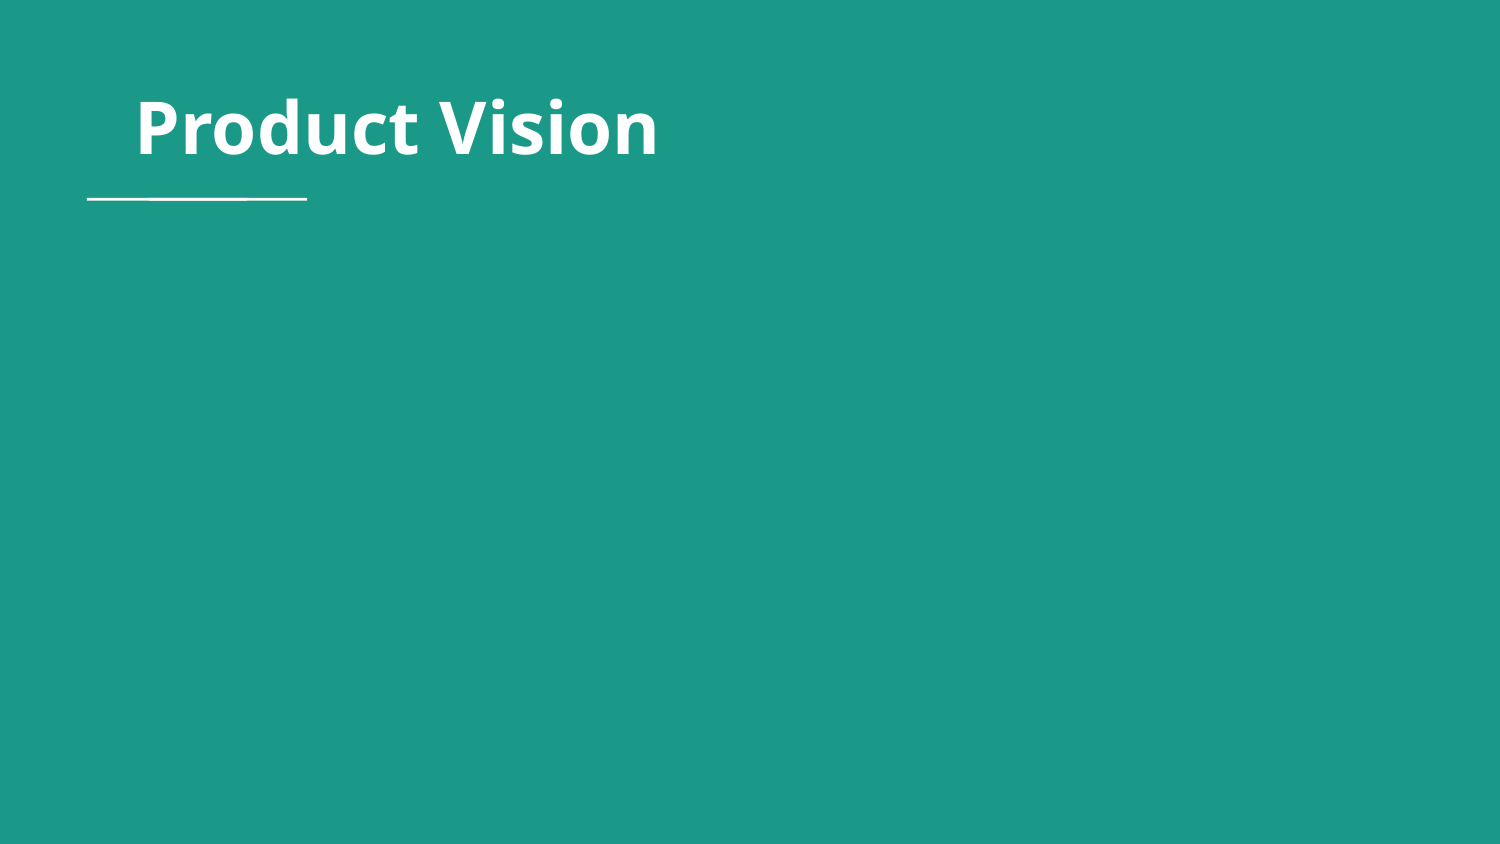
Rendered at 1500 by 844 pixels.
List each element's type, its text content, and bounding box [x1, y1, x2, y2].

title Product Vision [119, 66, 1381, 316]
